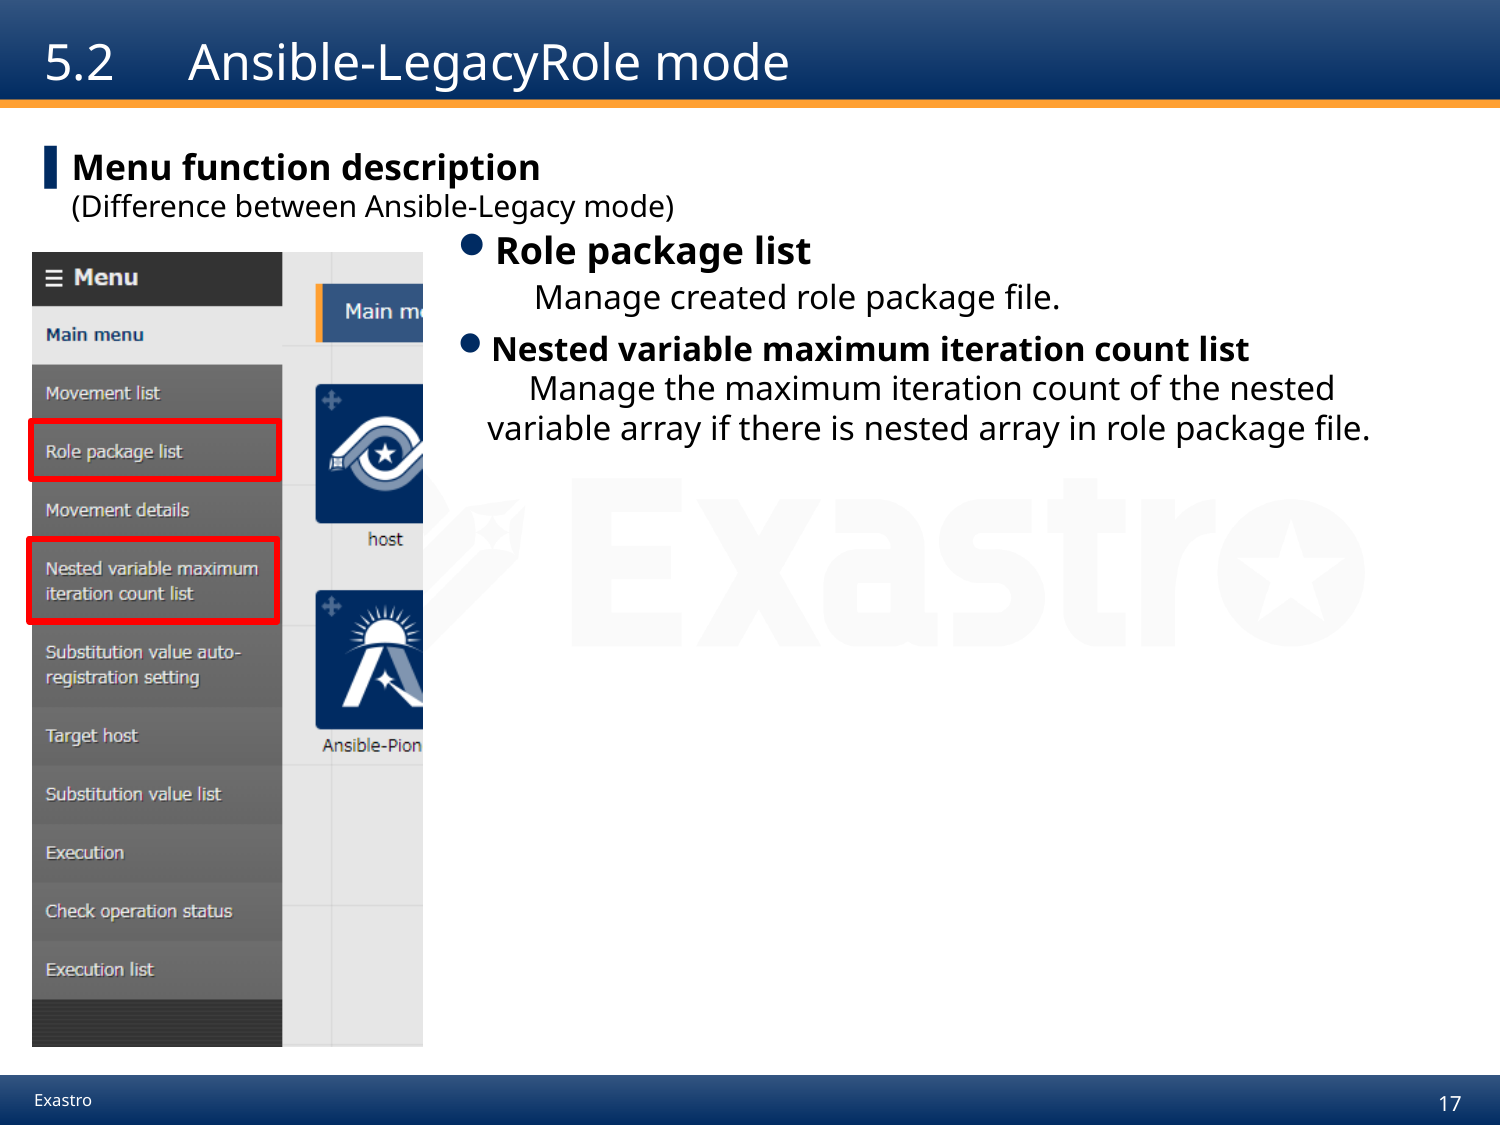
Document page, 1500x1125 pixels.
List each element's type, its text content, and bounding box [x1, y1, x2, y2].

title 5.2 Ansible-LegacyRole mode [29, 18, 1471, 96]
picture [0, 0, 1500, 1125]
text_box Role package list Manage created role package file. Nested variable maximum iteration count list Manage the maximum iteration count of the nested variable array if there is nested array in role package file. [442, 219, 1471, 1035]
list Menu function description (Difference between Ansible-Legacy mode) [29, 137, 1471, 232]
